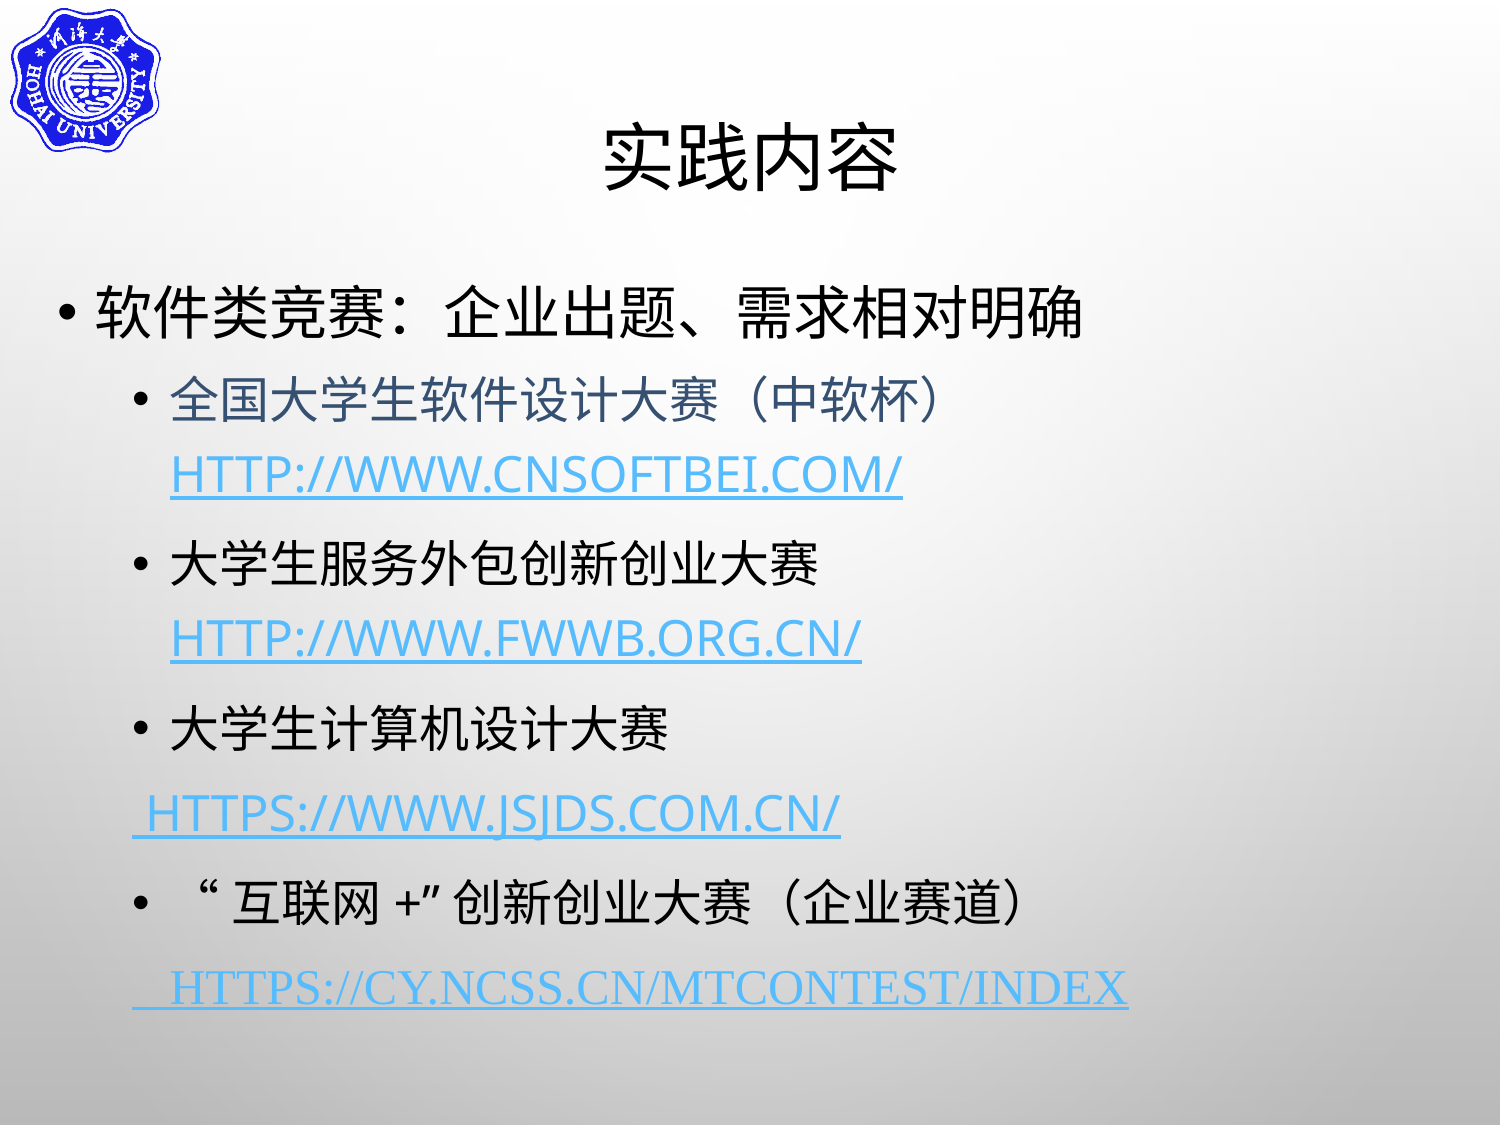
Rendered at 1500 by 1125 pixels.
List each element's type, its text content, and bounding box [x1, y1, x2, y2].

list 软件类竞赛：企业出题、需求相对明确 全国大学生软件设计大赛（中软杯）http://www.cnsoftbei.com/ 大学生服务外包创新创业大赛http://www.fwwb.org.cn/ 大学生计算机设计大赛 https://www.jsjds.com.cn/ “互联网+”创新创业大赛（企业赛道） https://cy.ncss.cn/mtcontest/index [42, 254, 1458, 1024]
title 实践内容 [112, 101, 1388, 220]
picture [0, 0, 1500, 1125]
